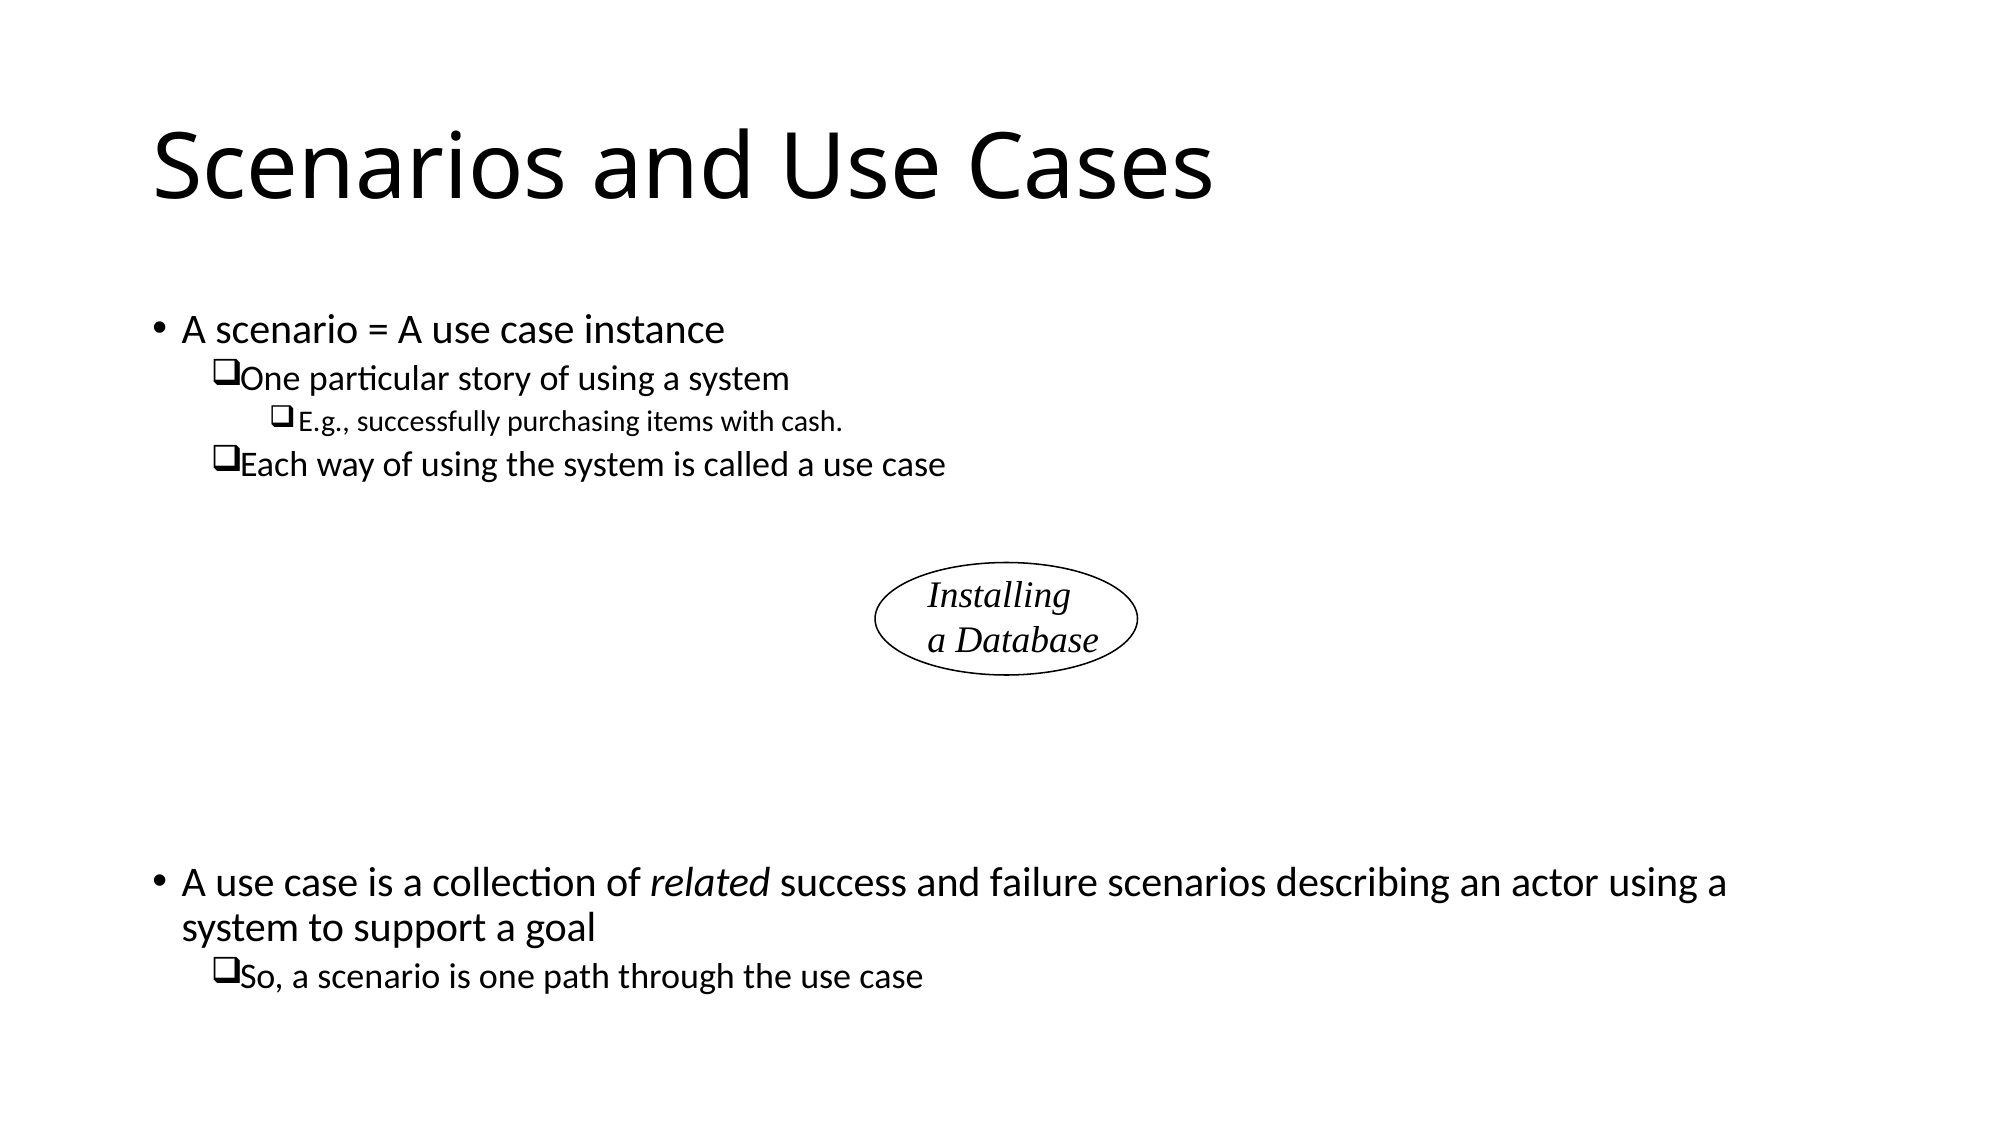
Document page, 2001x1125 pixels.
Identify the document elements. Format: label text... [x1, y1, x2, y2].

list A scenario = A use case instance One particular story of using a system E.g., successfully purchasing items with cash. Each way of using the system is called a use case A use case is a collection of related success and failure scenarios describing an actor using a system to support a goal So, a scenario is one path through the use case [137, 299, 1863, 1014]
title Scenarios and Use Cases [137, 59, 1863, 278]
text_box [874, 562, 1163, 675]
